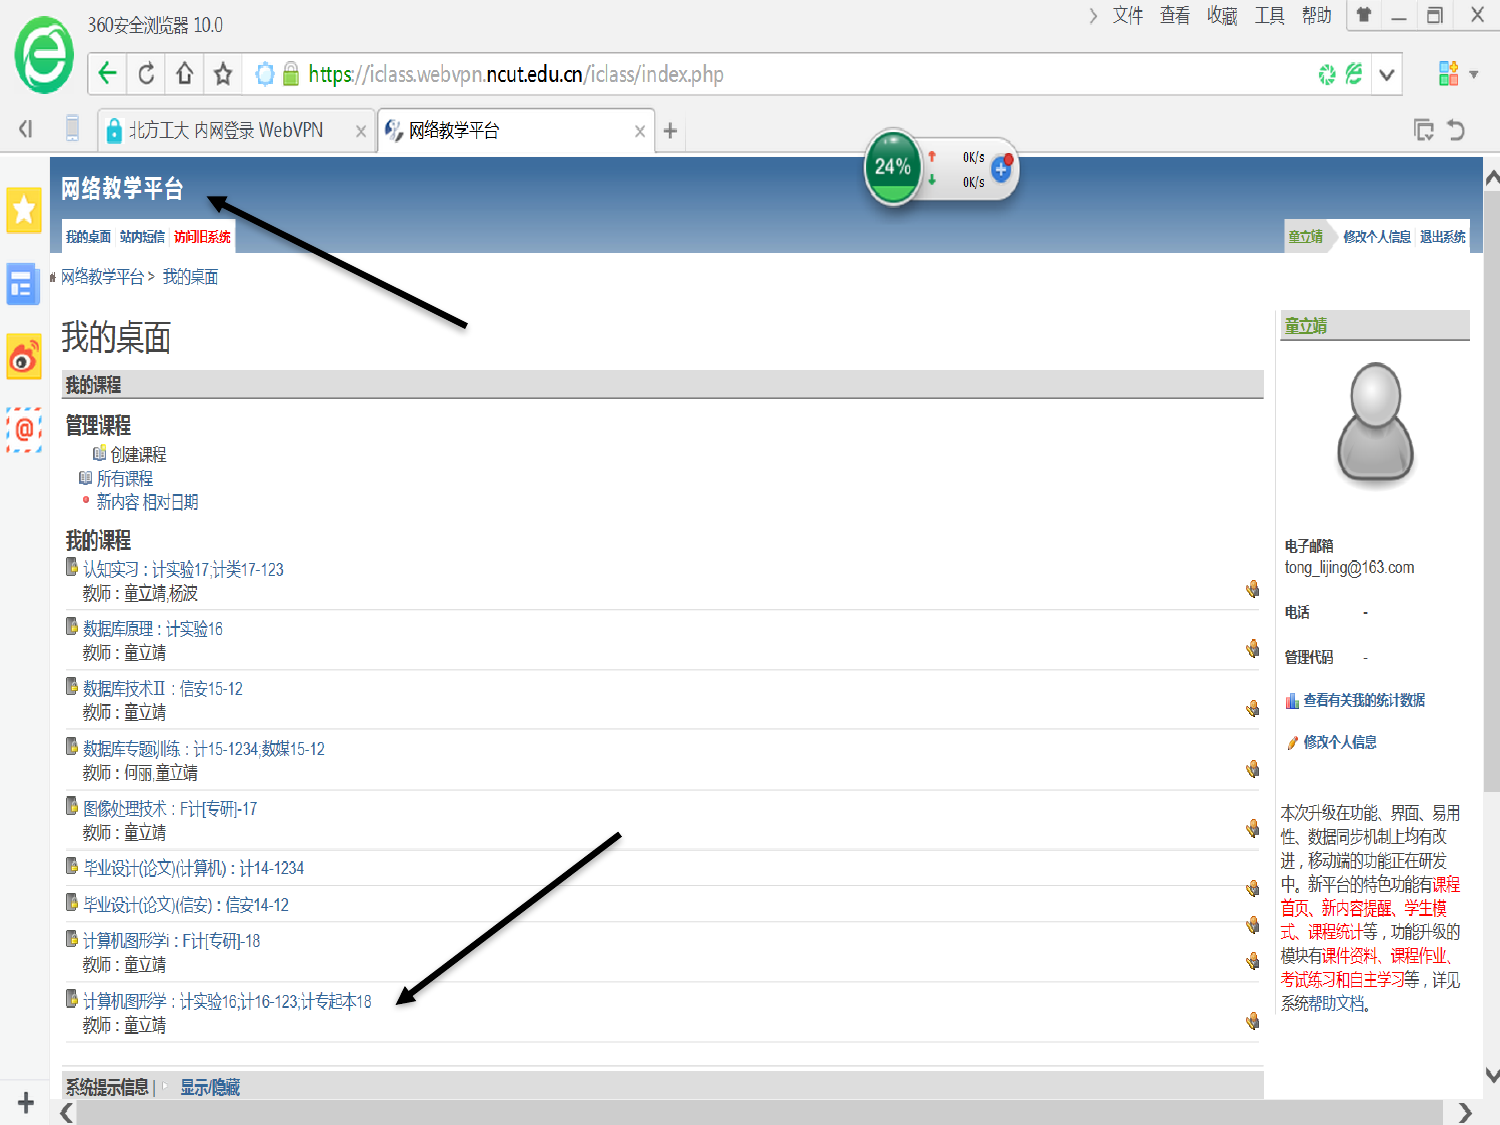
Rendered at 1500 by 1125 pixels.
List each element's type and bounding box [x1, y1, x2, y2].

picture [0, 0, 1500, 1125]
text_box [395, 833, 621, 1006]
text_box [206, 195, 467, 327]
